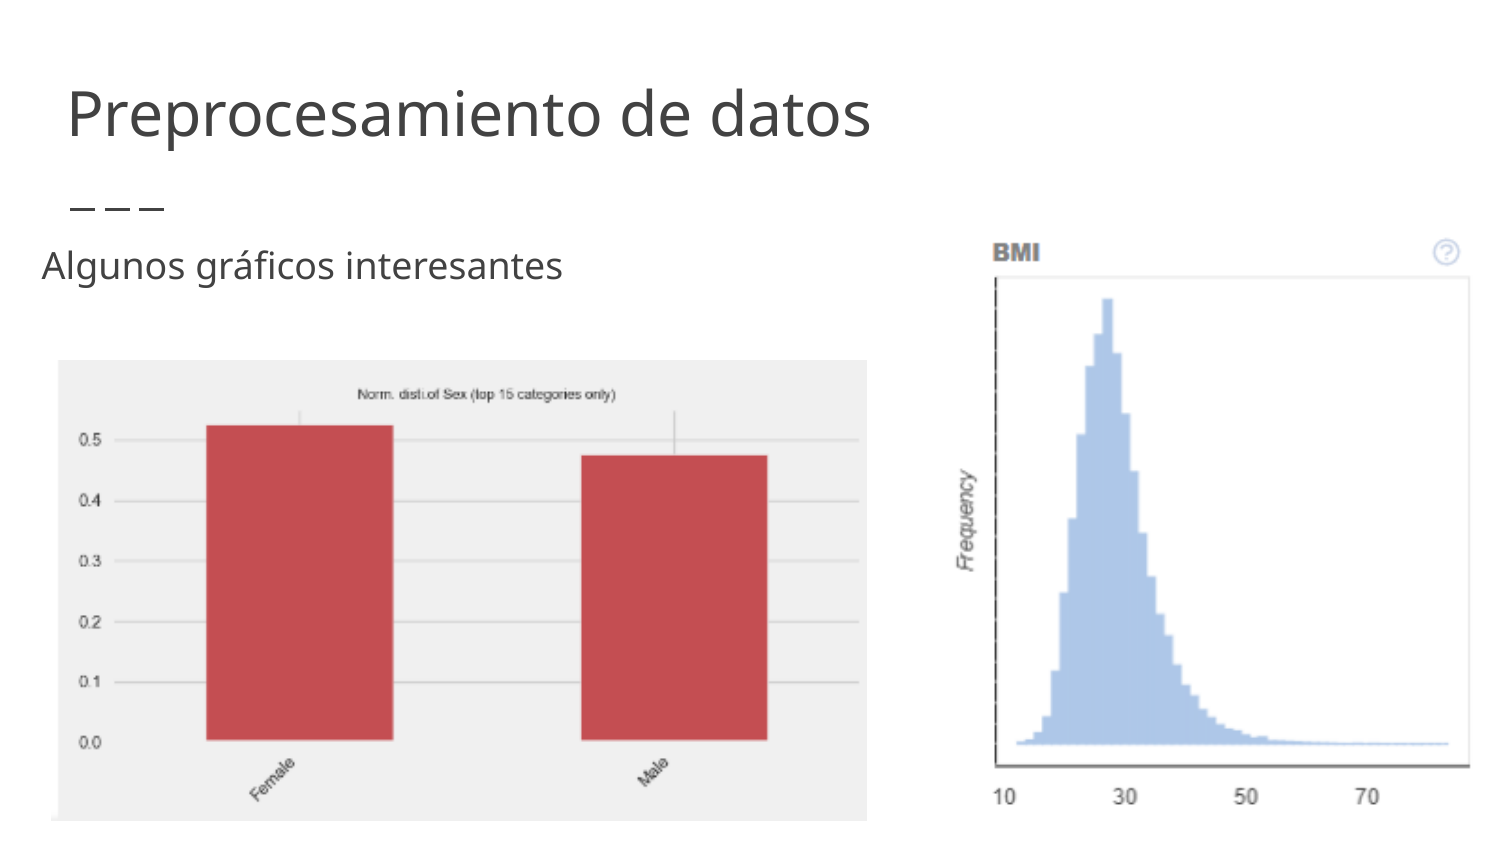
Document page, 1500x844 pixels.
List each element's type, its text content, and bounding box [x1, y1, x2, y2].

picture [50, 360, 868, 821]
picture [921, 219, 1474, 821]
list Algunos gráficos interesantes [26, 220, 919, 821]
title Preprocesamiento de datos [51, 43, 1449, 164]
